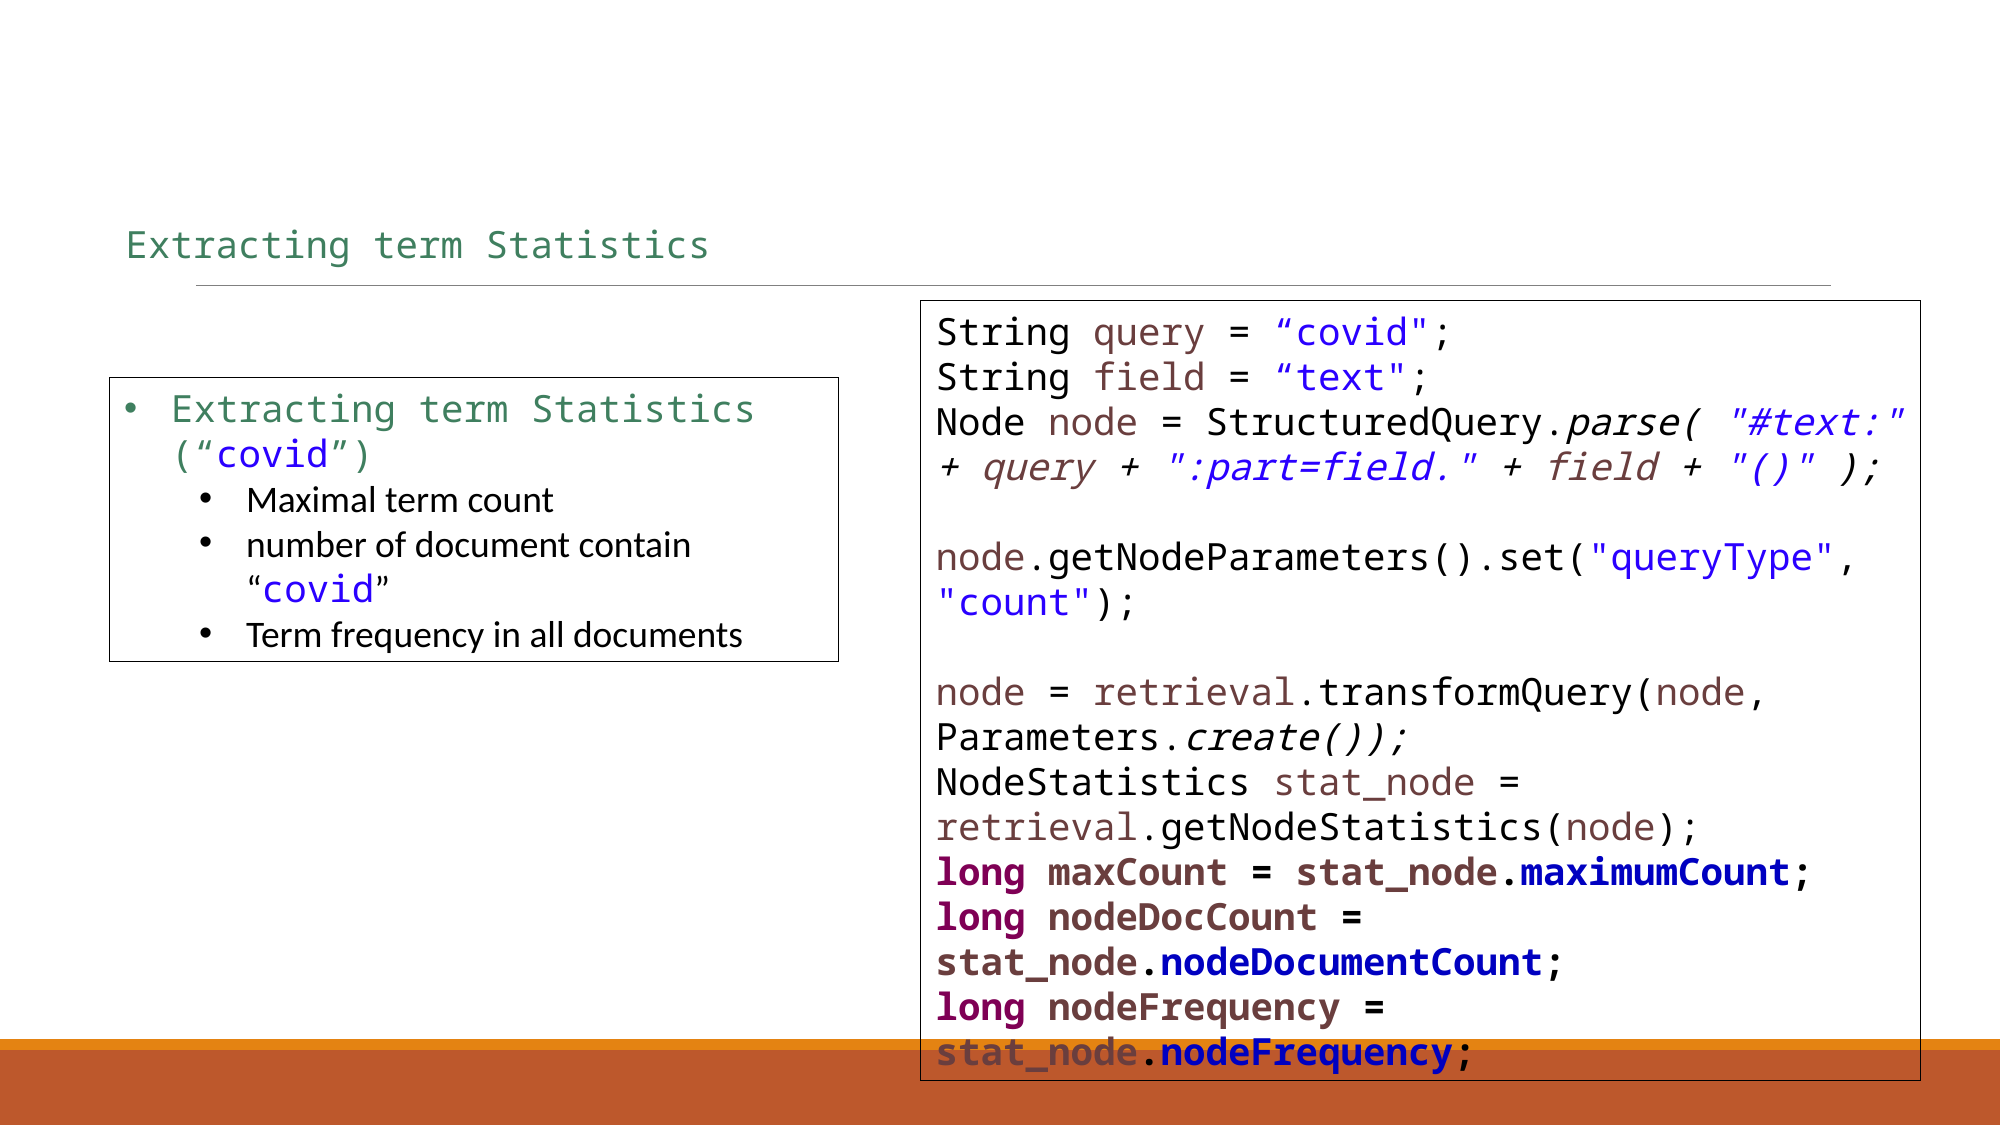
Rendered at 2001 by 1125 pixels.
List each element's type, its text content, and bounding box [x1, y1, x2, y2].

text_box String query = “covid"; String field = “text"; Node node = StructuredQuery.parse( "#text:" + query + ":part=field." + field + "()" ); node.getNodeParameters().set("queryType", "count"); node = retrieval.transformQuery(node, Parameters.create()); NodeStatistics stat_node = retrieval.getNodeStatistics(node); long maxCount = stat_node.maximumCount; long nodeDocCount = stat_node.nodeDocumentCount; long nodeFrequency = stat_node.nodeFrequency; [920, 300, 1921, 1081]
text_box Extracting term Statistics [110, 213, 726, 273]
text_box Extracting term Statistics (“covid”) Maximal term count number of document contain “covid” Term frequency in all documents [109, 377, 839, 662]
